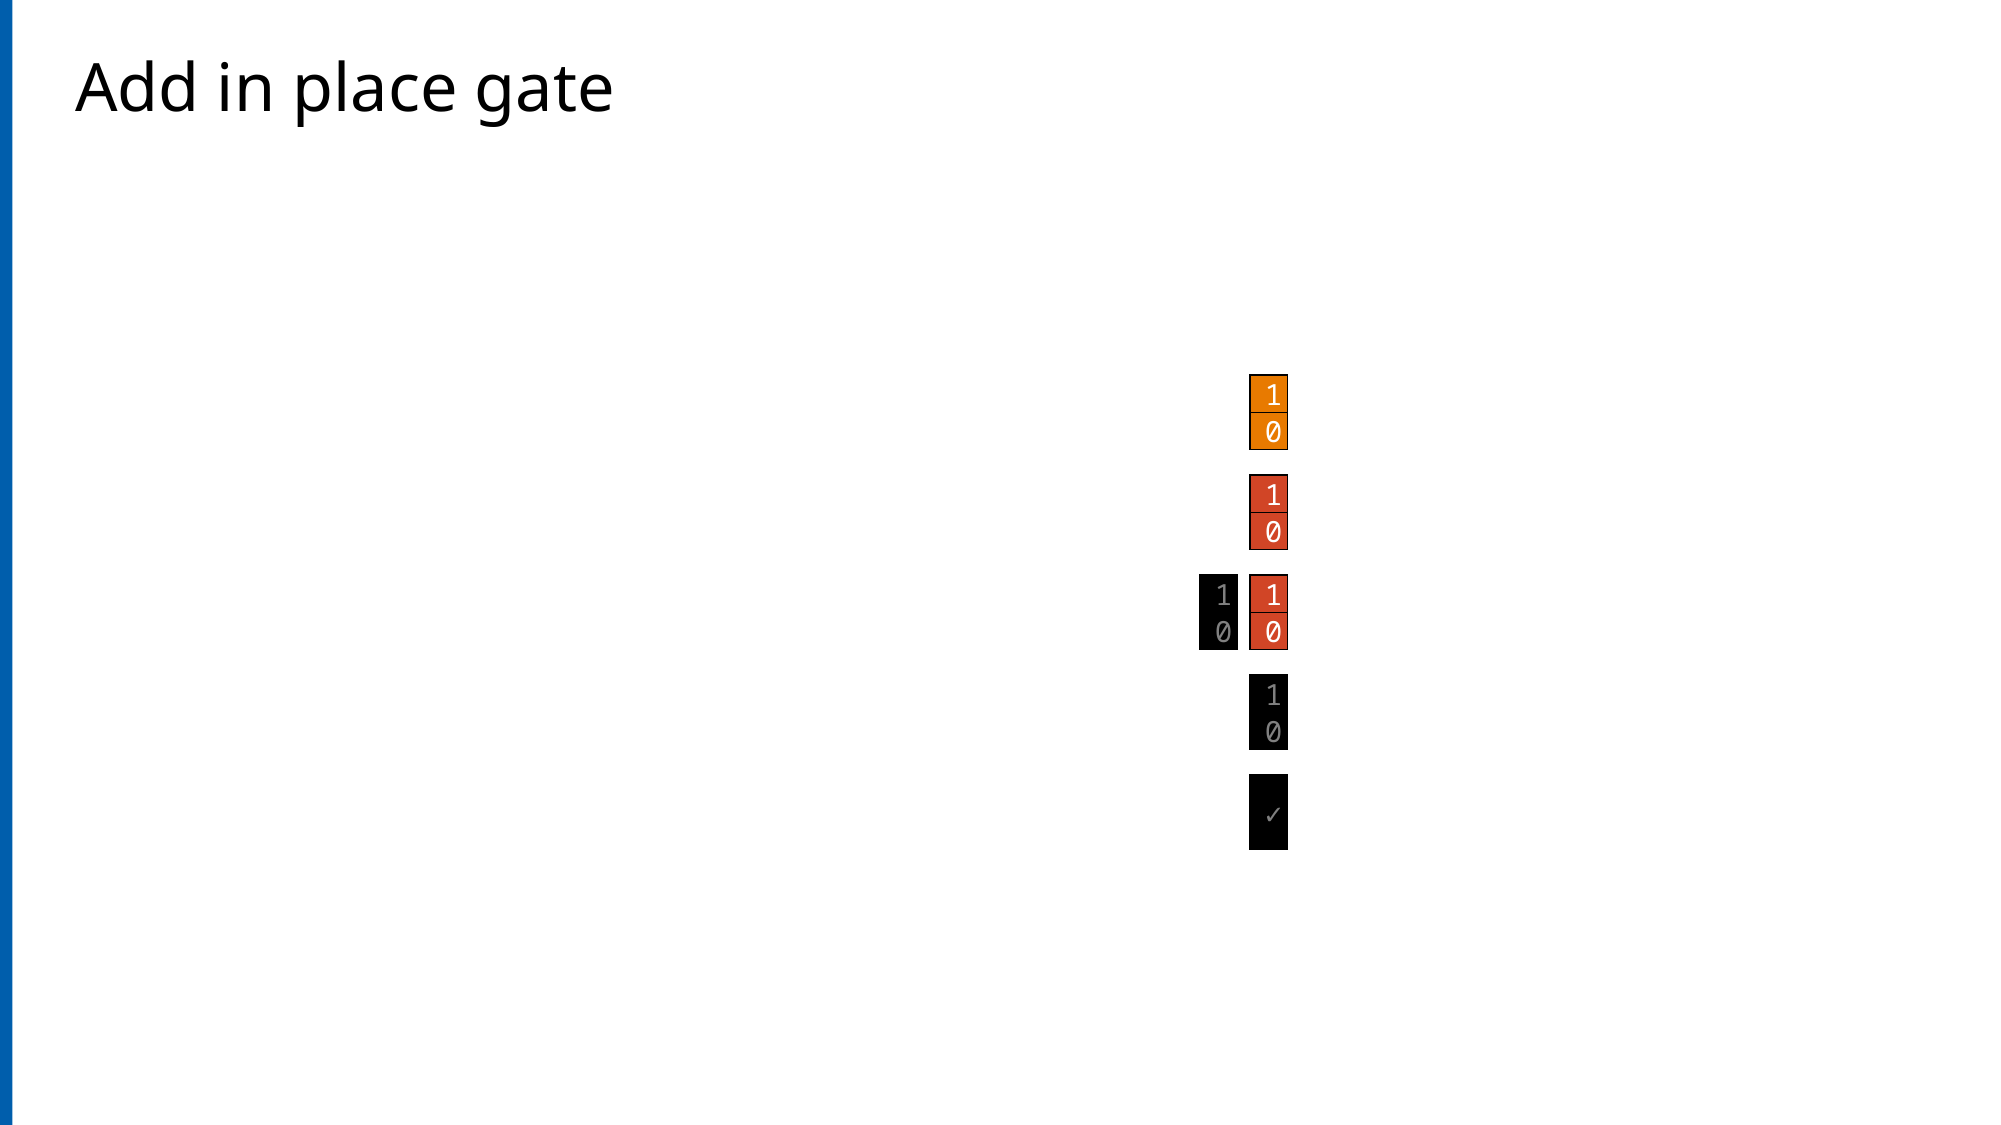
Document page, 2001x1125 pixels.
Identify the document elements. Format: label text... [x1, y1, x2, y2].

text_box 1 [1249, 374, 1288, 411]
text_box 0 [1249, 411, 1288, 451]
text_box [1199, 713, 1288, 750]
text_box 1 [1249, 474, 1288, 511]
text_box Add in place gate [74, 37, 975, 133]
text_box ✓ [1249, 774, 1288, 851]
text_box 0 [1249, 511, 1288, 551]
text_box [1199, 574, 1288, 612]
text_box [1199, 612, 1288, 713]
